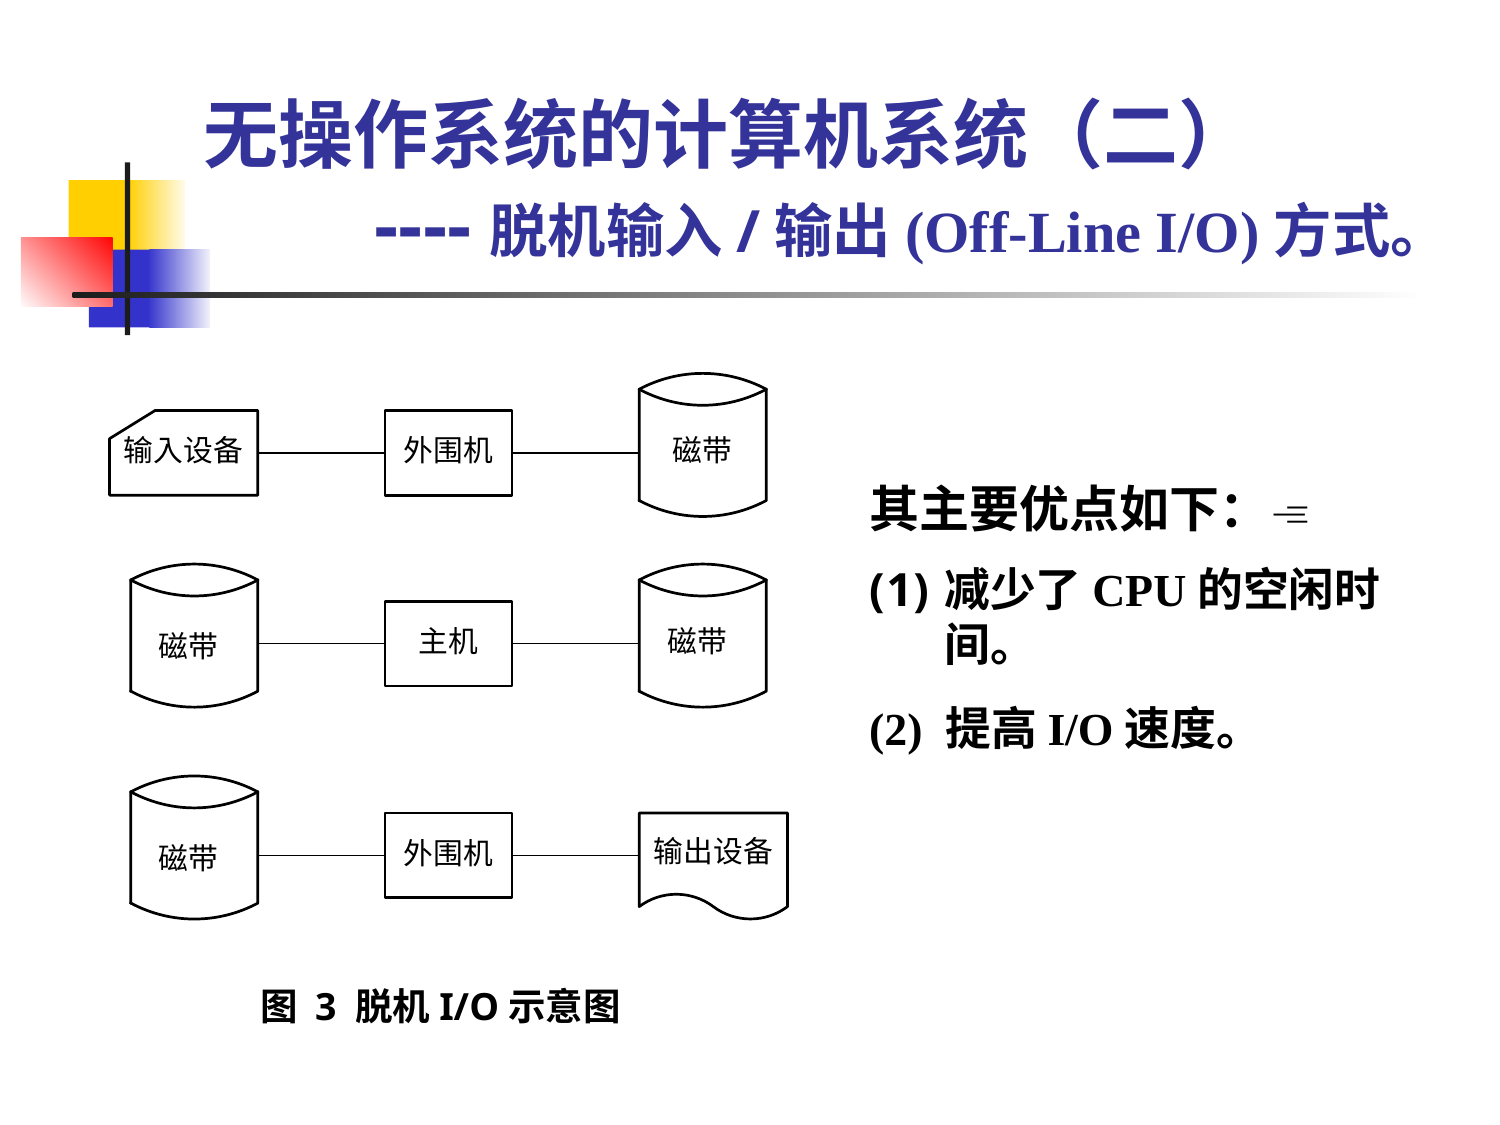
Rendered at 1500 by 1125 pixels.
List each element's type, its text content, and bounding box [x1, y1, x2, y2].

text_box 图 3 脱机I/O示意图 [245, 976, 636, 1036]
text_box 其主要优点如下： 减少了CPU的空闲时间。 (2) 提高I/O速度。 [801, 385, 1483, 763]
title 无操作系统的计算机系统（二） ----脱机输入/输出(Off-Line I/O)方式。 [188, 113, 1468, 276]
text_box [99, 363, 798, 929]
